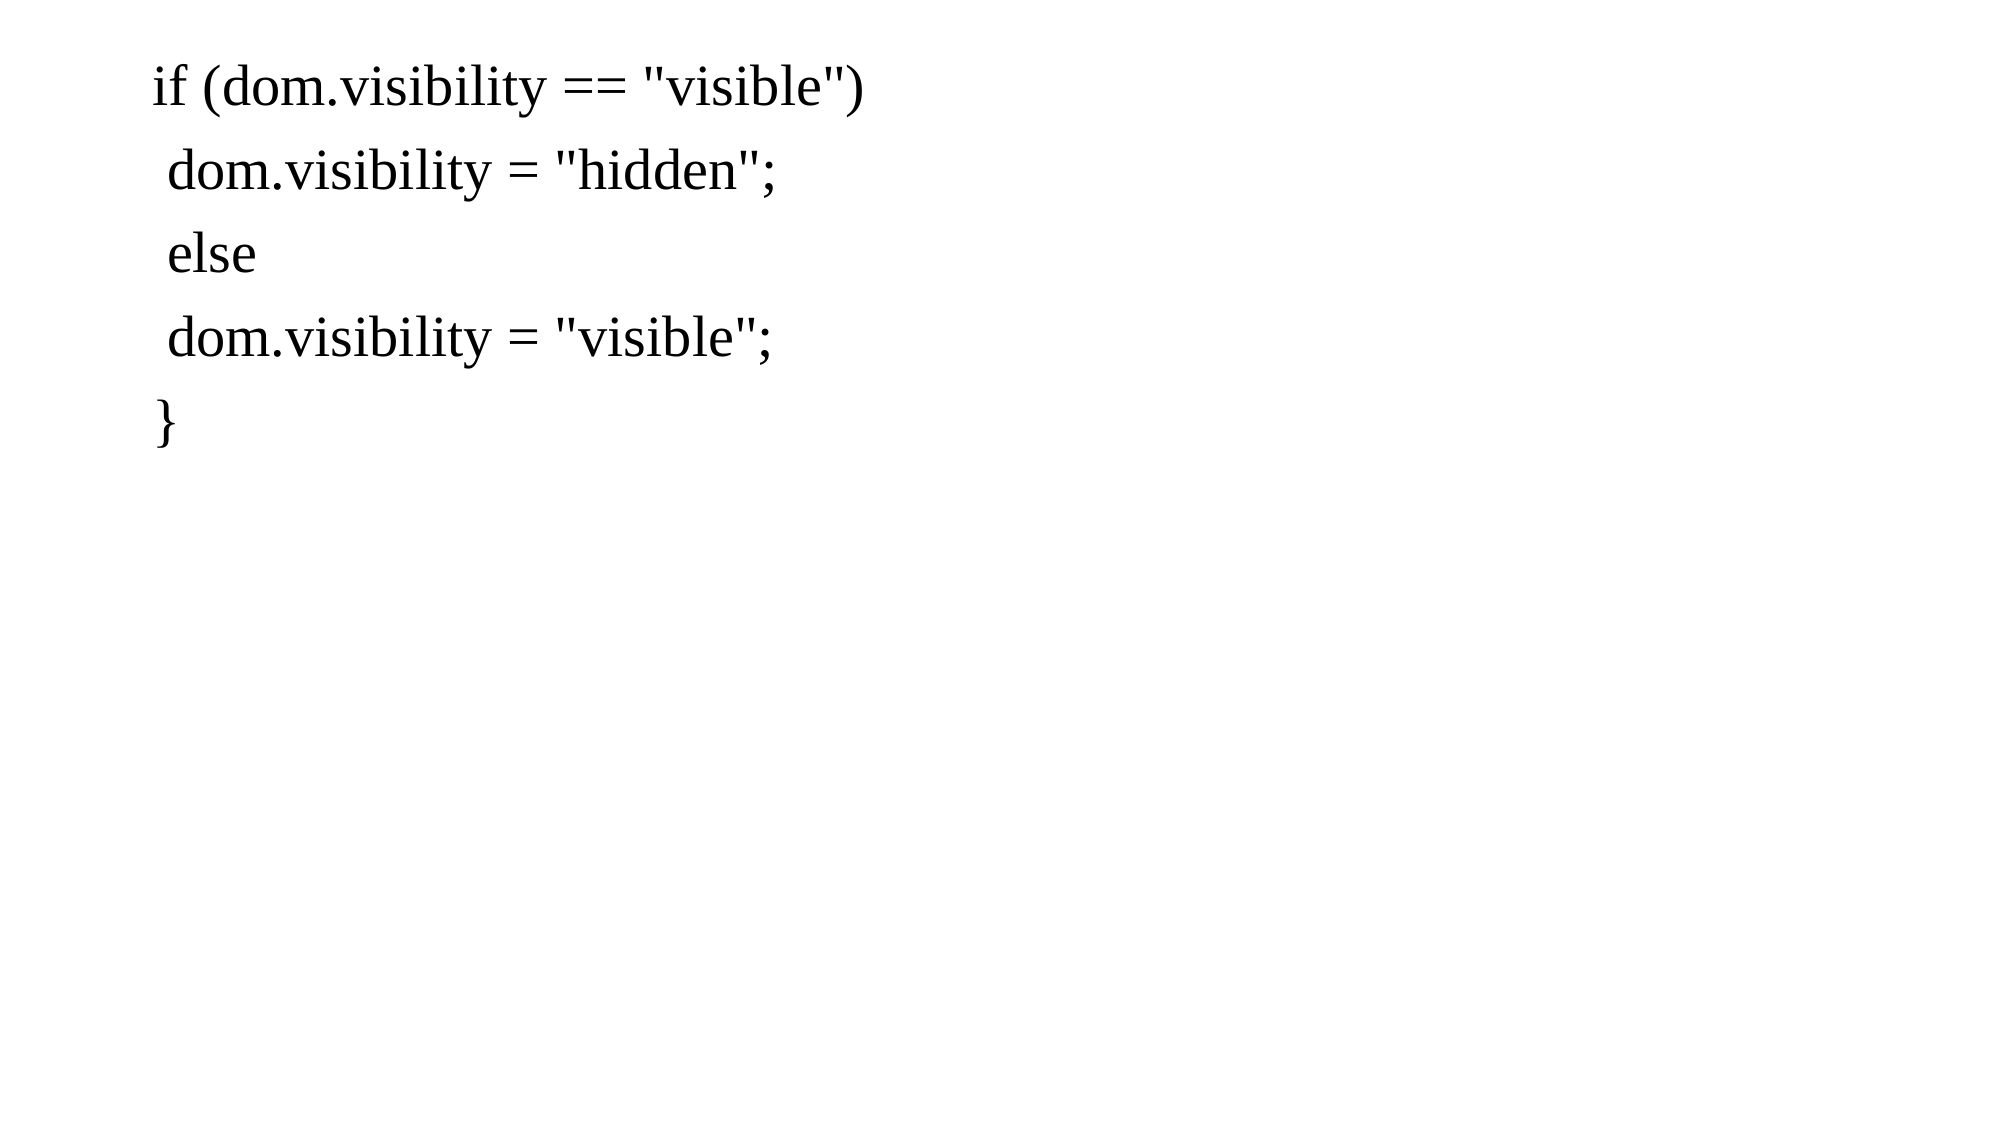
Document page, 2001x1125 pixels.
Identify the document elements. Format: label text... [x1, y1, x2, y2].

list if (dom.visibility == "visible") dom.visibility = "hidden"; else dom.visibility = "visible"; } [137, 47, 1863, 762]
